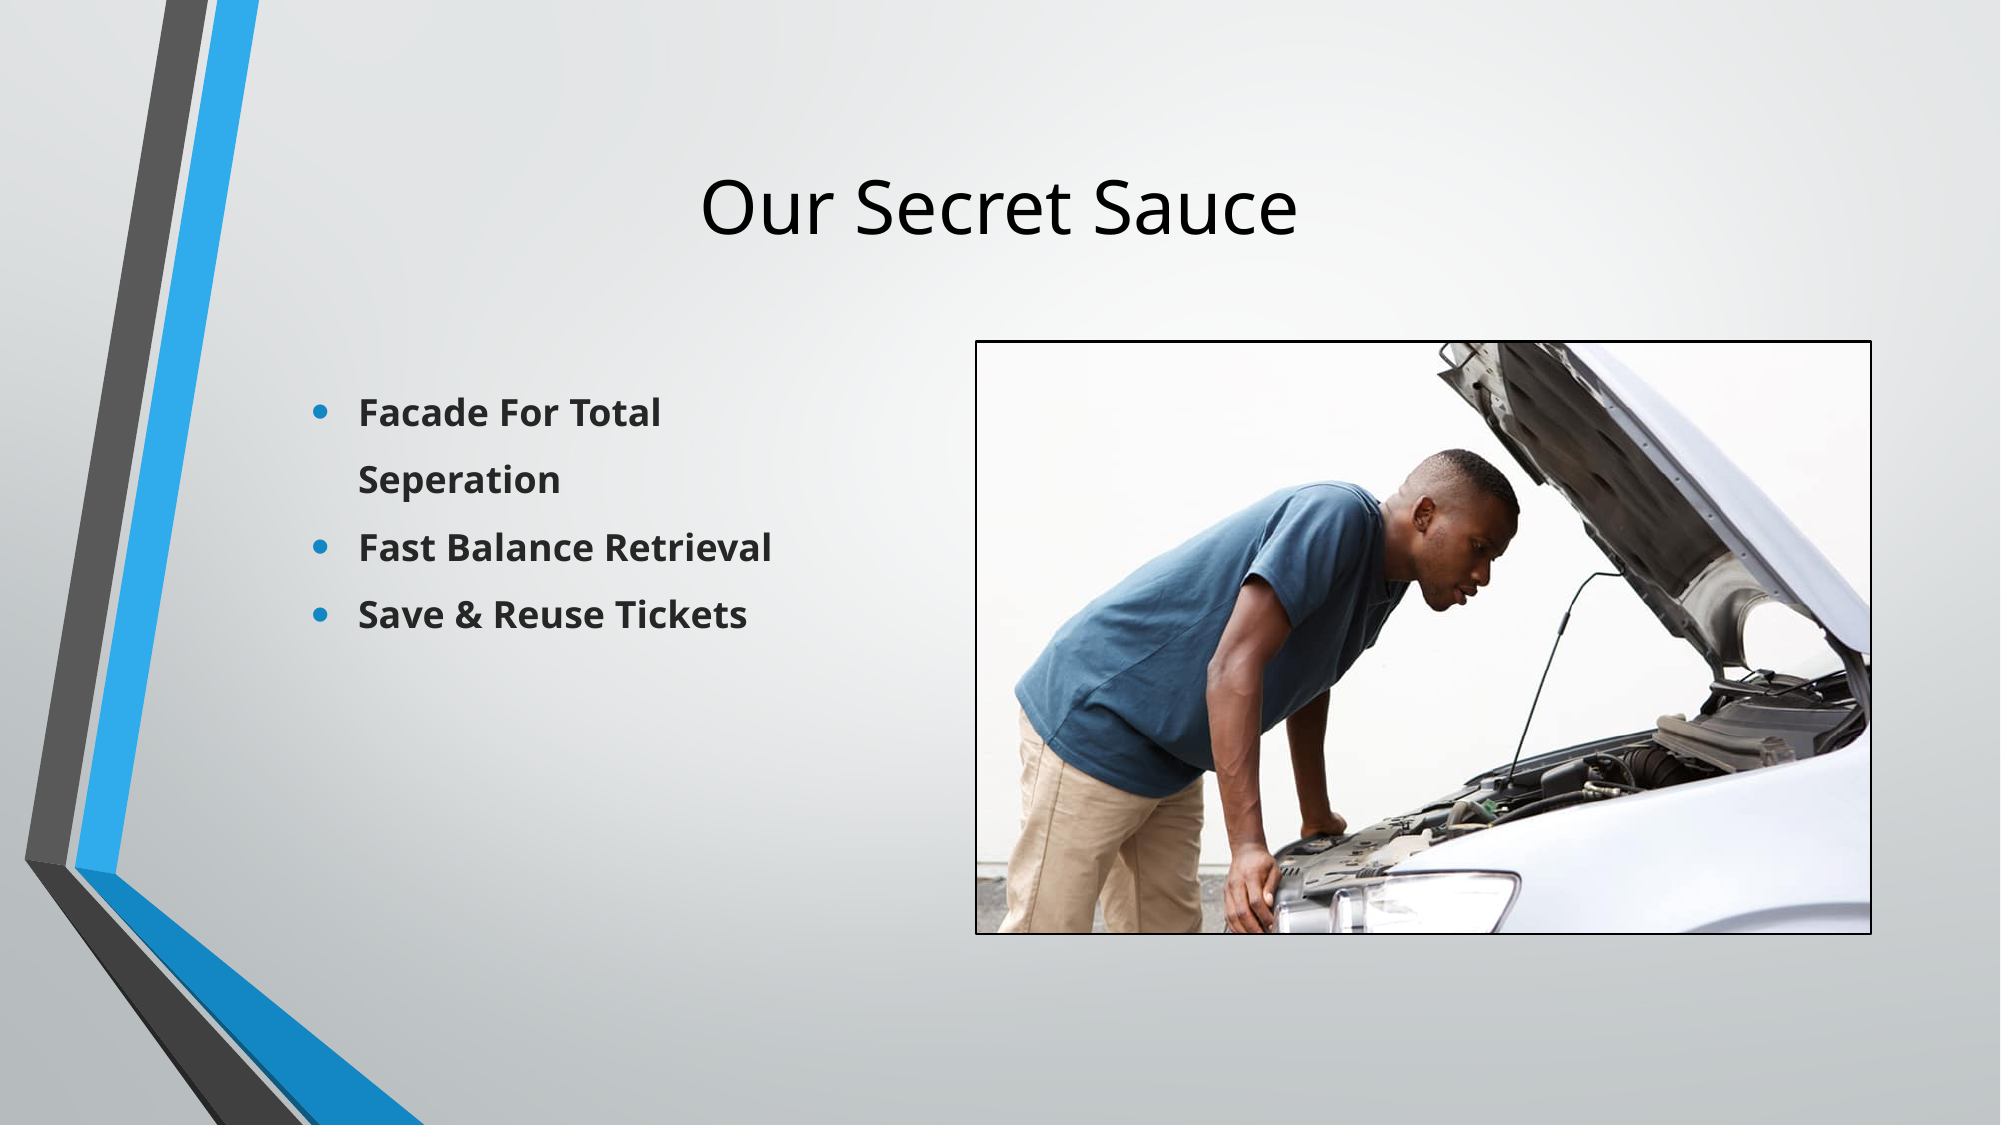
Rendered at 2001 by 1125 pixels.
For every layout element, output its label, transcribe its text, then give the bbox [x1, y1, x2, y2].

title Our Secret Sauce [0, 121, 2000, 288]
picture [976, 342, 1870, 934]
text_box Facade For Total Seperation Fast Balance Retrieval Save & Reuse Tickets [296, 358, 816, 824]
